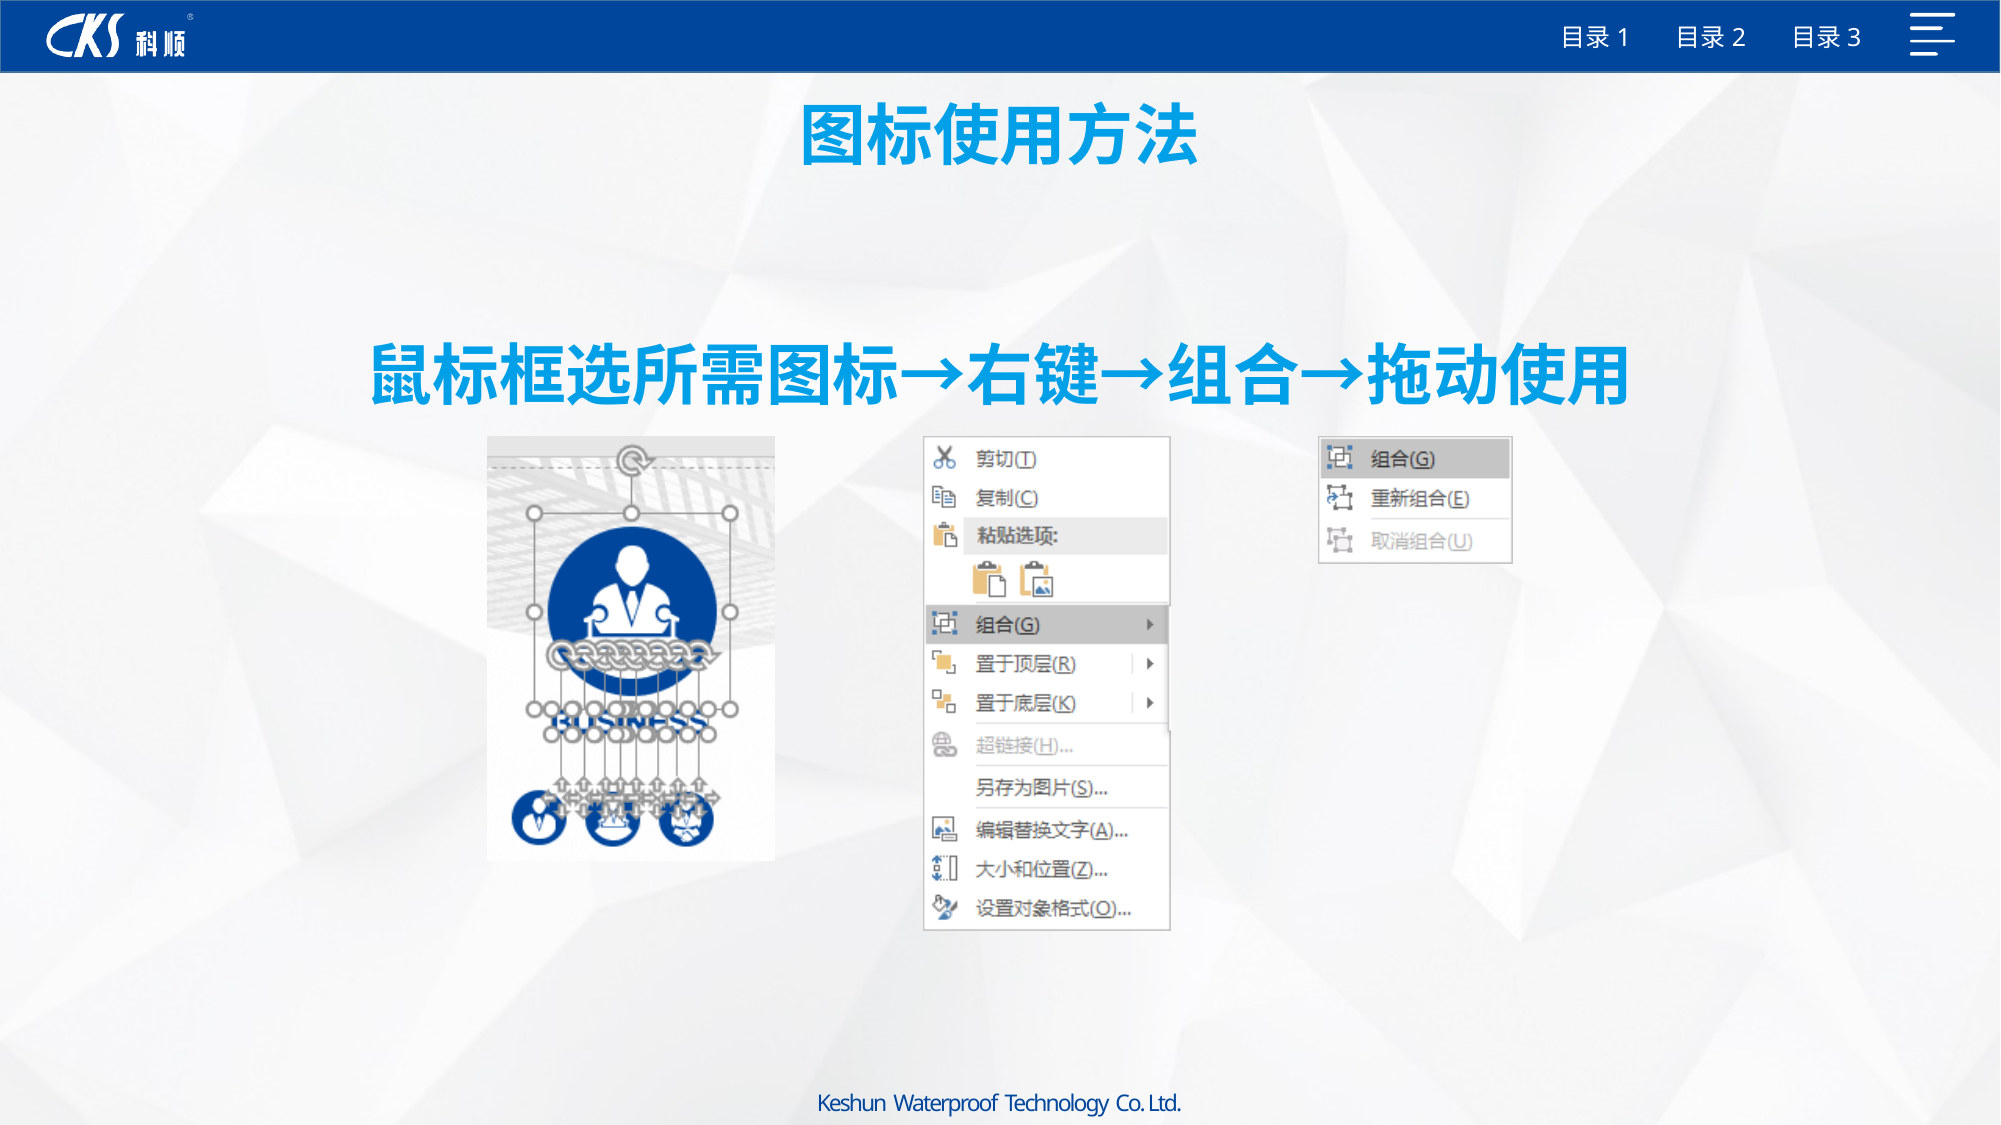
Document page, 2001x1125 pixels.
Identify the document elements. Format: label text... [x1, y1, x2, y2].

text_box [0, 0, 2000, 73]
picture [0, 73, 2001, 1125]
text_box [44, 12, 1956, 60]
text_box 图标使用方法 鼠标框选所需图标→右键→组合→拖动使用 [0, 85, 2000, 420]
